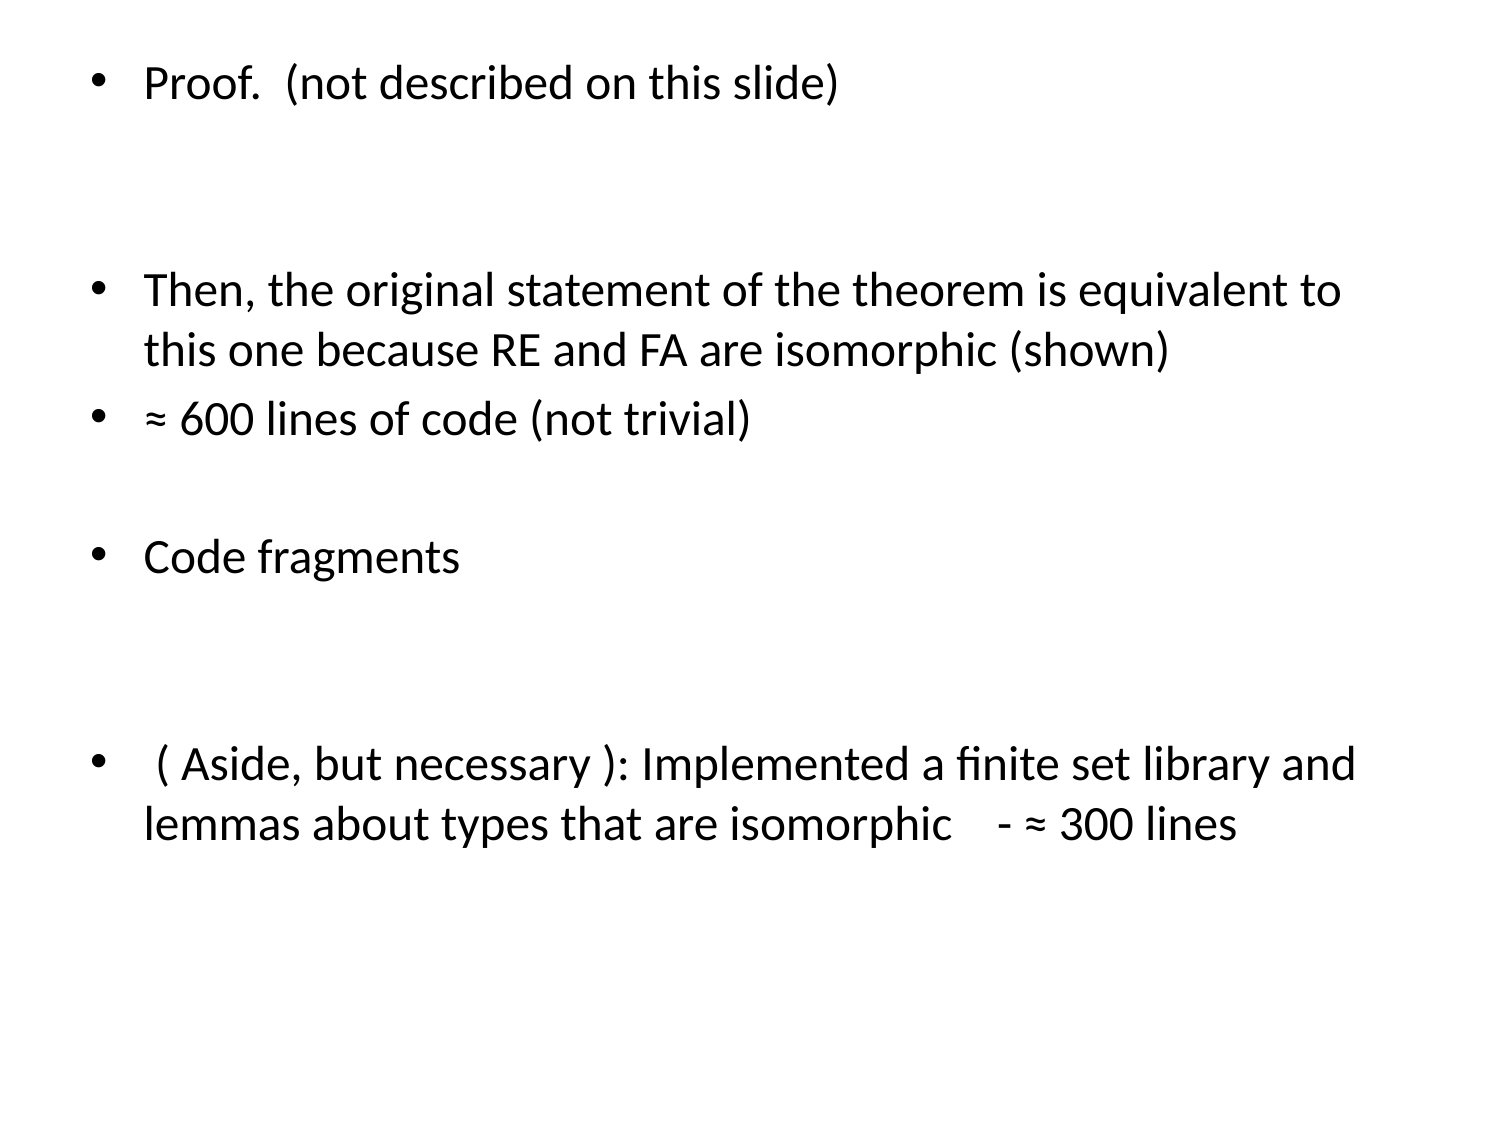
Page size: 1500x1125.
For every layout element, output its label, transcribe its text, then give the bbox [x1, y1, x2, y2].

list Proof. (not described on this slide) Then, the original statement of the theorem is equivalent to this one because RE and FA are isomorphic (shown) ≈ 600 lines of code (not trivial) Code fragments ( Aside, but necessary ): Implemented a finite set library and lemmas about types that are isomorphic - ≈ 300 lines [75, 42, 1425, 1005]
